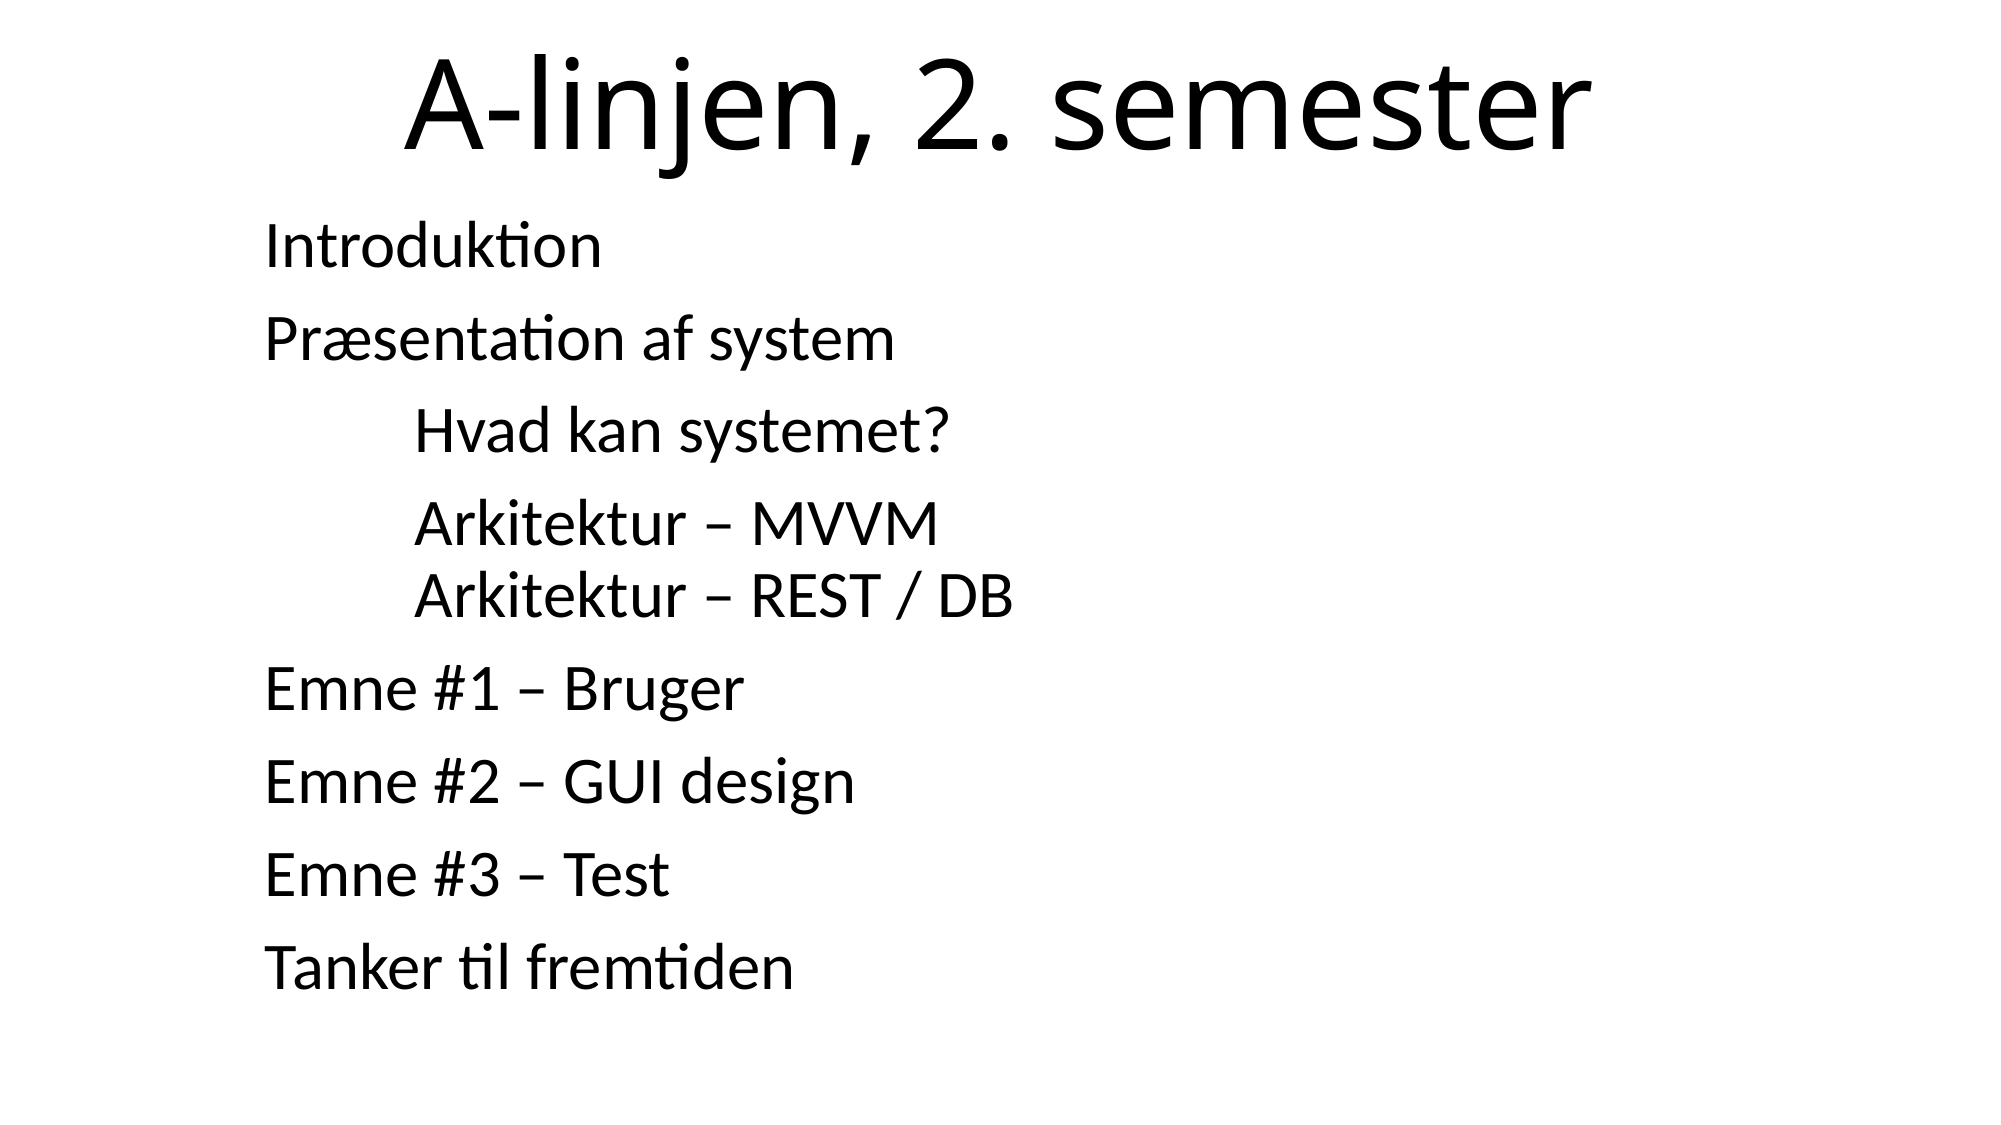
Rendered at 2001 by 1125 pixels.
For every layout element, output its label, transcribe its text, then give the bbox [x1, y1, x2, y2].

title A-linjen, 2. semester [249, 0, 1750, 185]
subtitle Introduktion Præsentation af system Hvad kan systemet? Arkitektur – MVVM Arkitektur – REST / DB Emne #1 – Bruger Emne #2 – GUI design Emne #3 – Test Tanker til fremtiden [249, 201, 1750, 1019]
